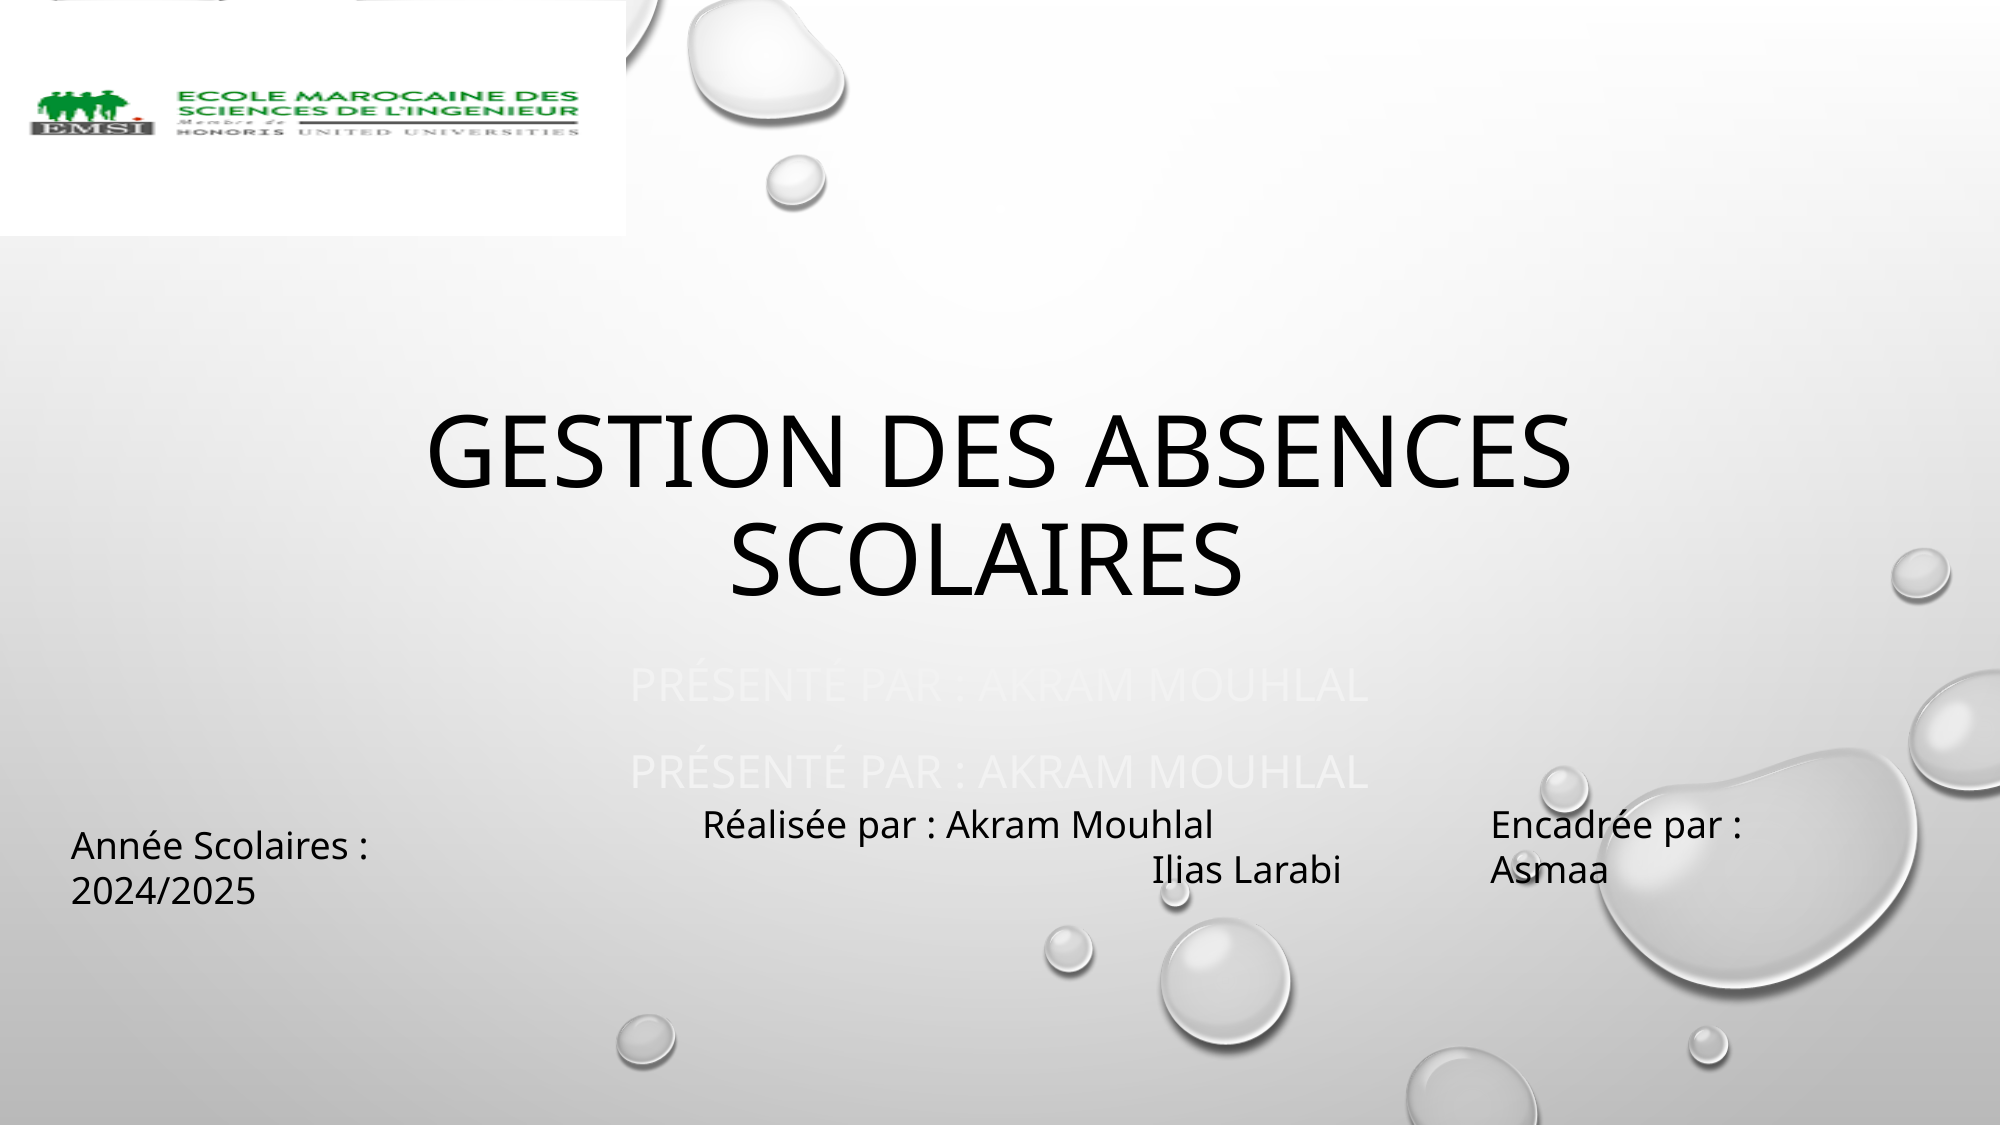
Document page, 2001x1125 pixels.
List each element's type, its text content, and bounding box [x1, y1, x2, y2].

picture [0, 0, 2000, 1125]
subtitle Présenté par : Akram Mouhlal Présenté par : Akram Mouhlal [287, 637, 1713, 863]
text_box Réalisée par : Akram Mouhlal Ilias Larabi [687, 793, 1357, 898]
text_box Encadrée par : Asmaa [1475, 793, 1842, 898]
text_box Année Scolaires : 2024/2025 [56, 814, 552, 920]
title Gestion des absences scolaires [287, 213, 1713, 625]
